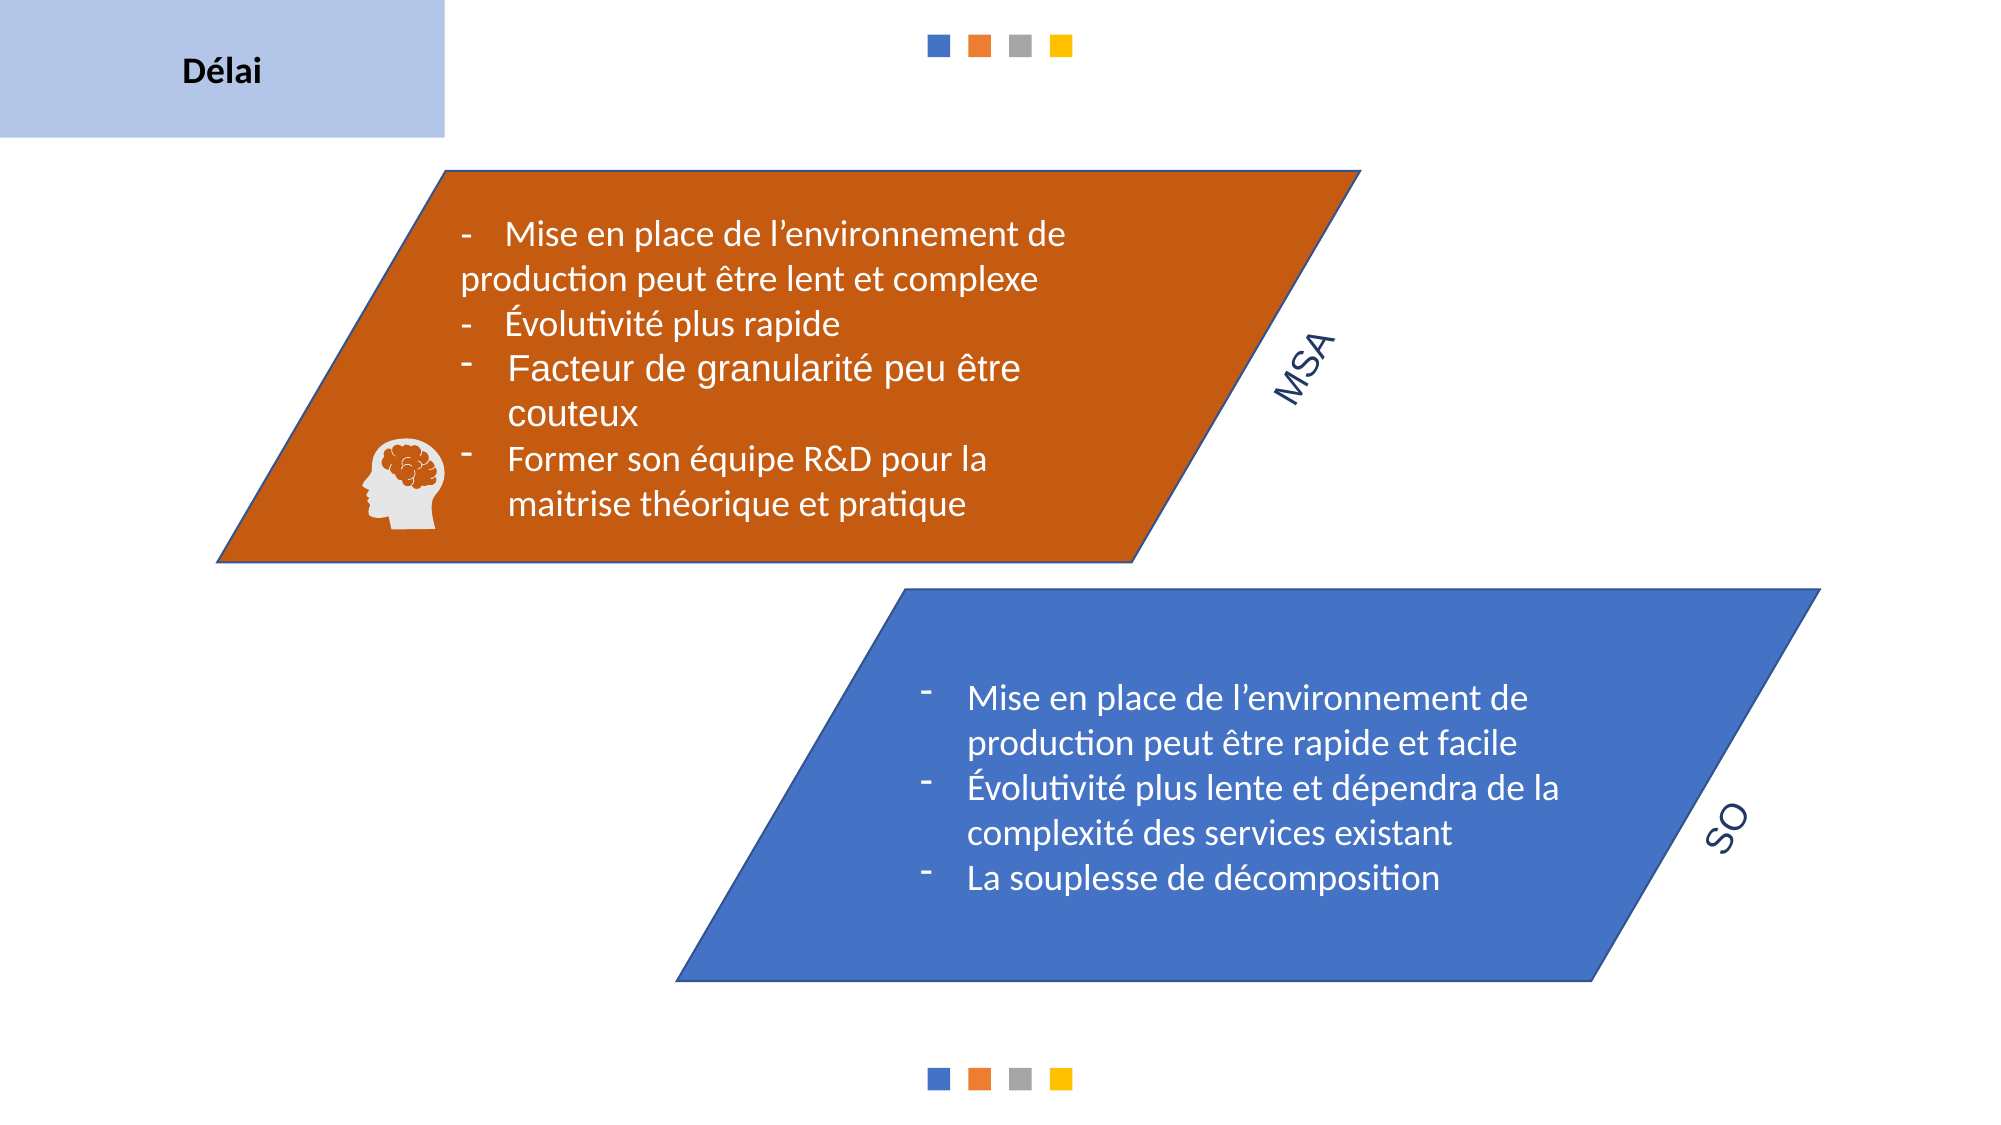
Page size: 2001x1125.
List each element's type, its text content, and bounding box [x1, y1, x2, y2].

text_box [217, 170, 1765, 879]
text_box Mise en place de l’environnement de production peut être rapide et facile Évolutivité plus lente et dépendra de la complexité des services existant La souplesse de décomposition [1765, 588, 1822, 686]
text_box Délai [0, 0, 446, 139]
text_box Mise en place de l’environnement de production peut être rapide et facile Évolutivité plus lente et dépendra de la complexité des services existant La souplesse de décomposition [674, 879, 1652, 983]
